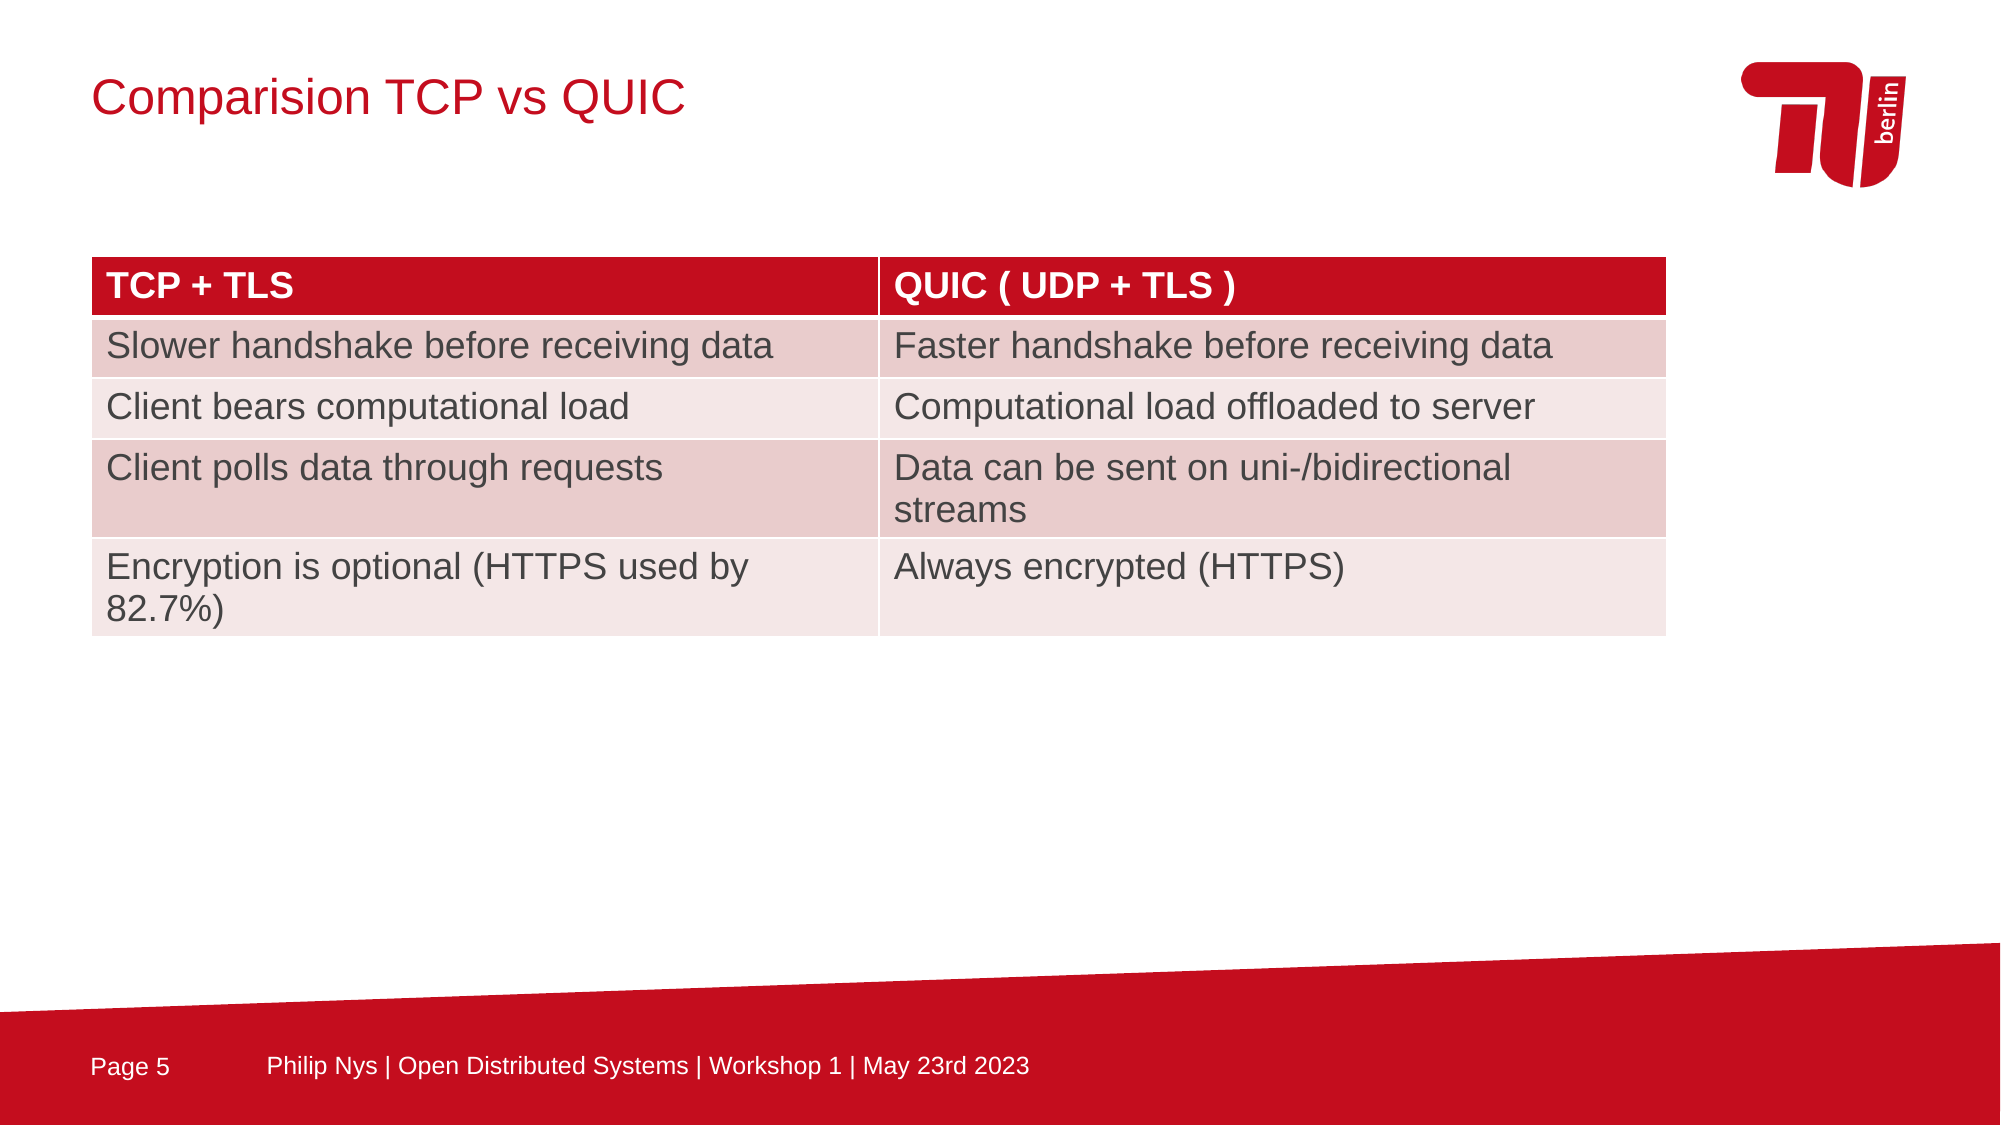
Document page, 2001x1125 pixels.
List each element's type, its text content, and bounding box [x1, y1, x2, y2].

table_cell Client polls data through requests [92, 440, 878, 537]
list Comparision TCP vs QUIC [91, 65, 1455, 183]
table_cell Computational load offloaded to server [880, 379, 1666, 438]
table_cell Data can be sent on uni-/bidirectional streams [880, 440, 1666, 537]
table_cell Client bears computational load [92, 379, 878, 438]
table_cell Faster handshake before receiving data [880, 320, 1666, 377]
table_header TCP + TLS [92, 257, 878, 315]
table_cell Encryption is optional (HTTPS used by 82.7%) [92, 539, 878, 636]
table_header QUIC ( UDP + TLS ) [880, 257, 1666, 315]
picture [1741, 62, 1906, 188]
table_cell Always encrypted (HTTPS) [880, 539, 1666, 636]
table_cell Slower handshake before receiving data [92, 320, 878, 377]
